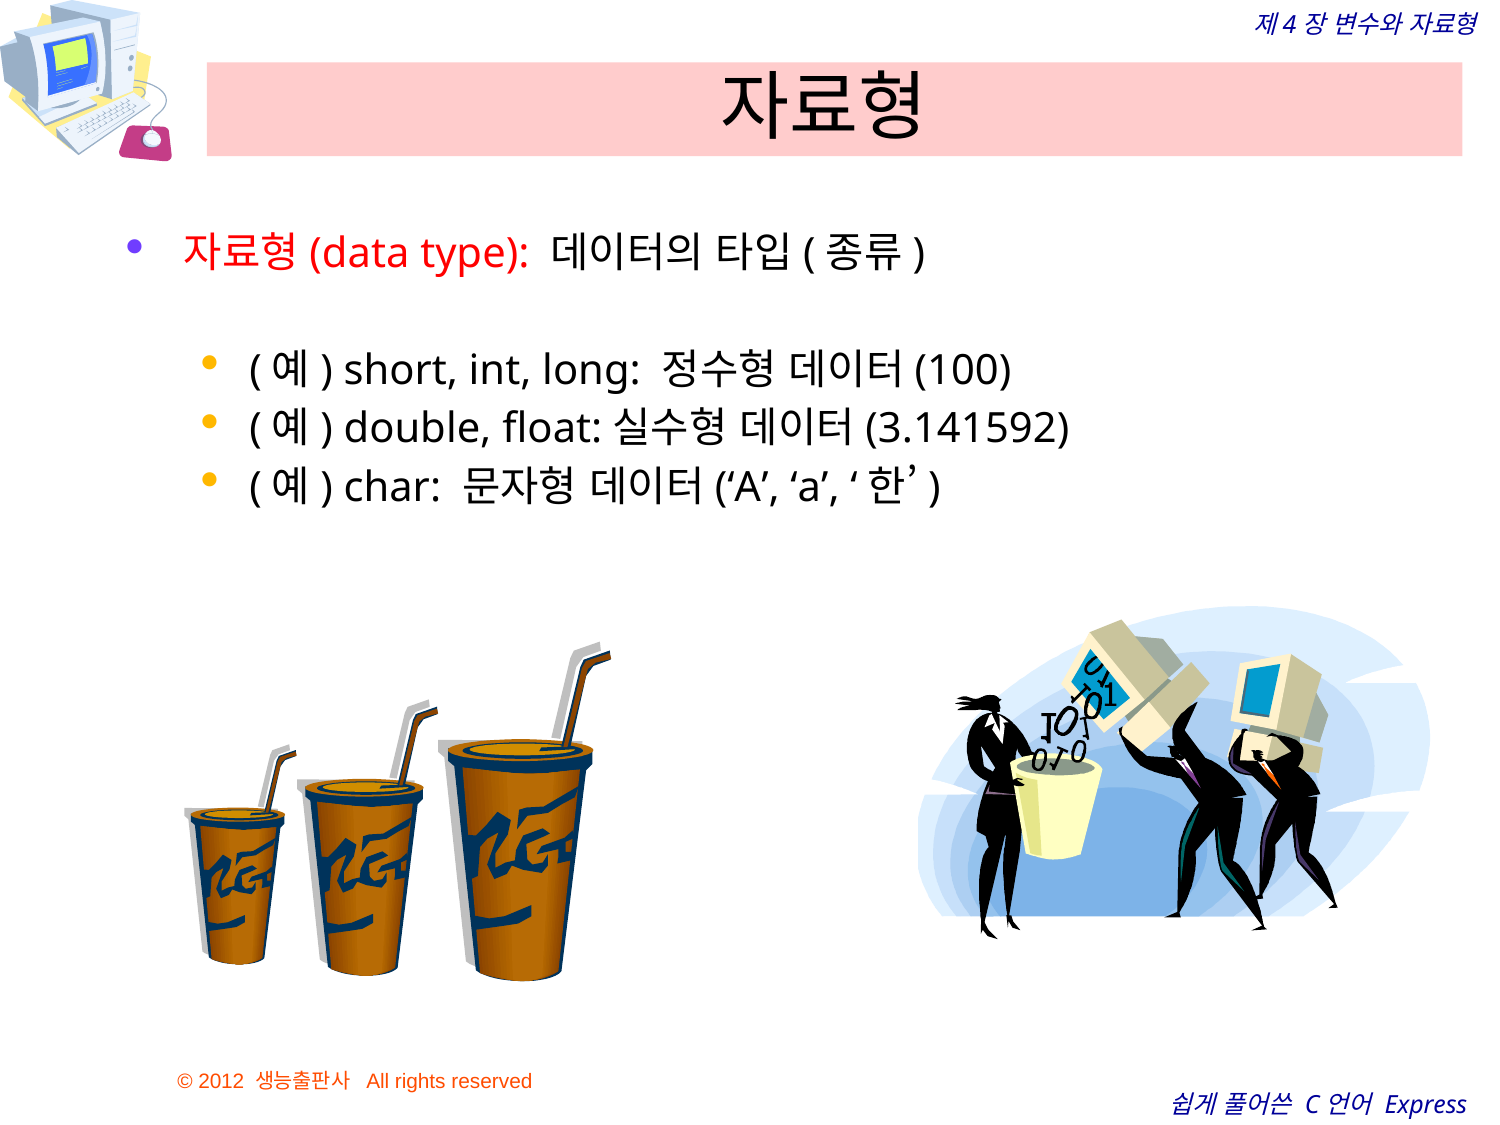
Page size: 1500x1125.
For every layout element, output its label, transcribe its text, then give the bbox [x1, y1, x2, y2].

picture [917, 605, 1431, 940]
picture [184, 641, 612, 988]
list 자료형(data type): 데이터의 타입(종류) (예) short, int, long: 정수형 데이터(100) (예) double, float:실수형 데이터(3.141592) (예) char: 문자형 데이터(‘A’, ‘a’, ‘한’) [112, 218, 1460, 461]
title 자료형 [206, 62, 1463, 157]
